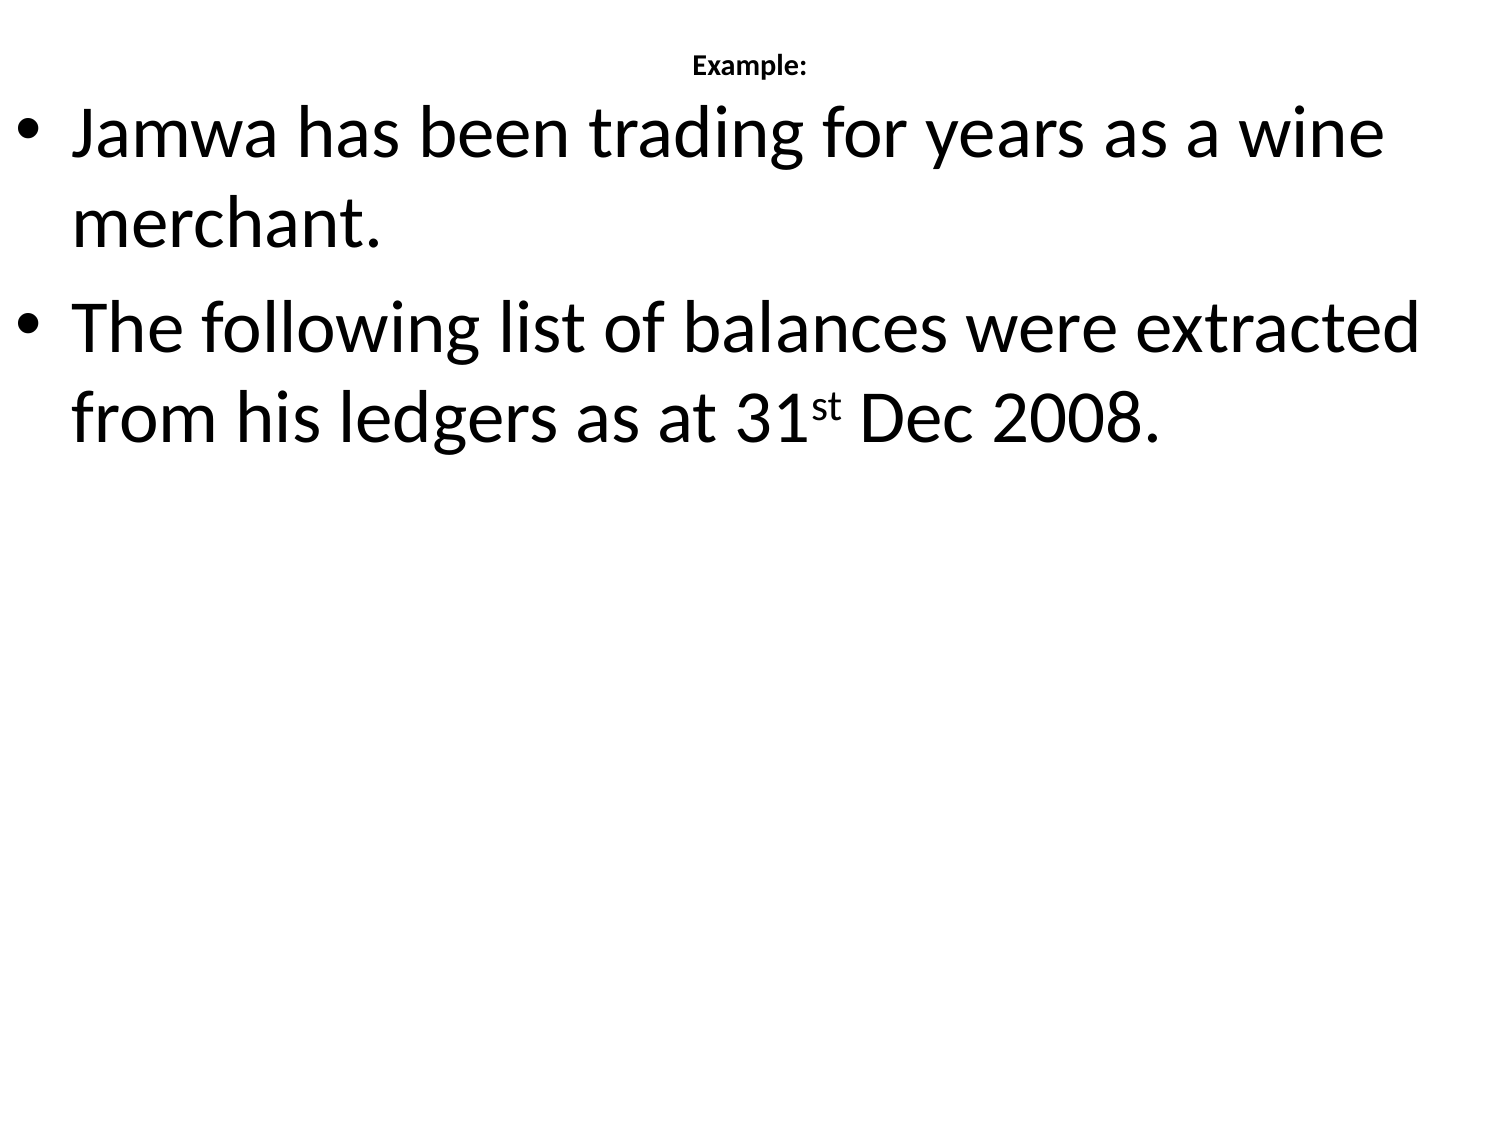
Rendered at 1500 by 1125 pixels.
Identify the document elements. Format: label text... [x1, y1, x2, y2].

list Jamwa has been trading for years as a wine merchant. The following list of balances were extracted from his ledgers as at 31st Dec 2008. [0, 75, 1500, 1125]
title Example: [75, 37, 1425, 75]
